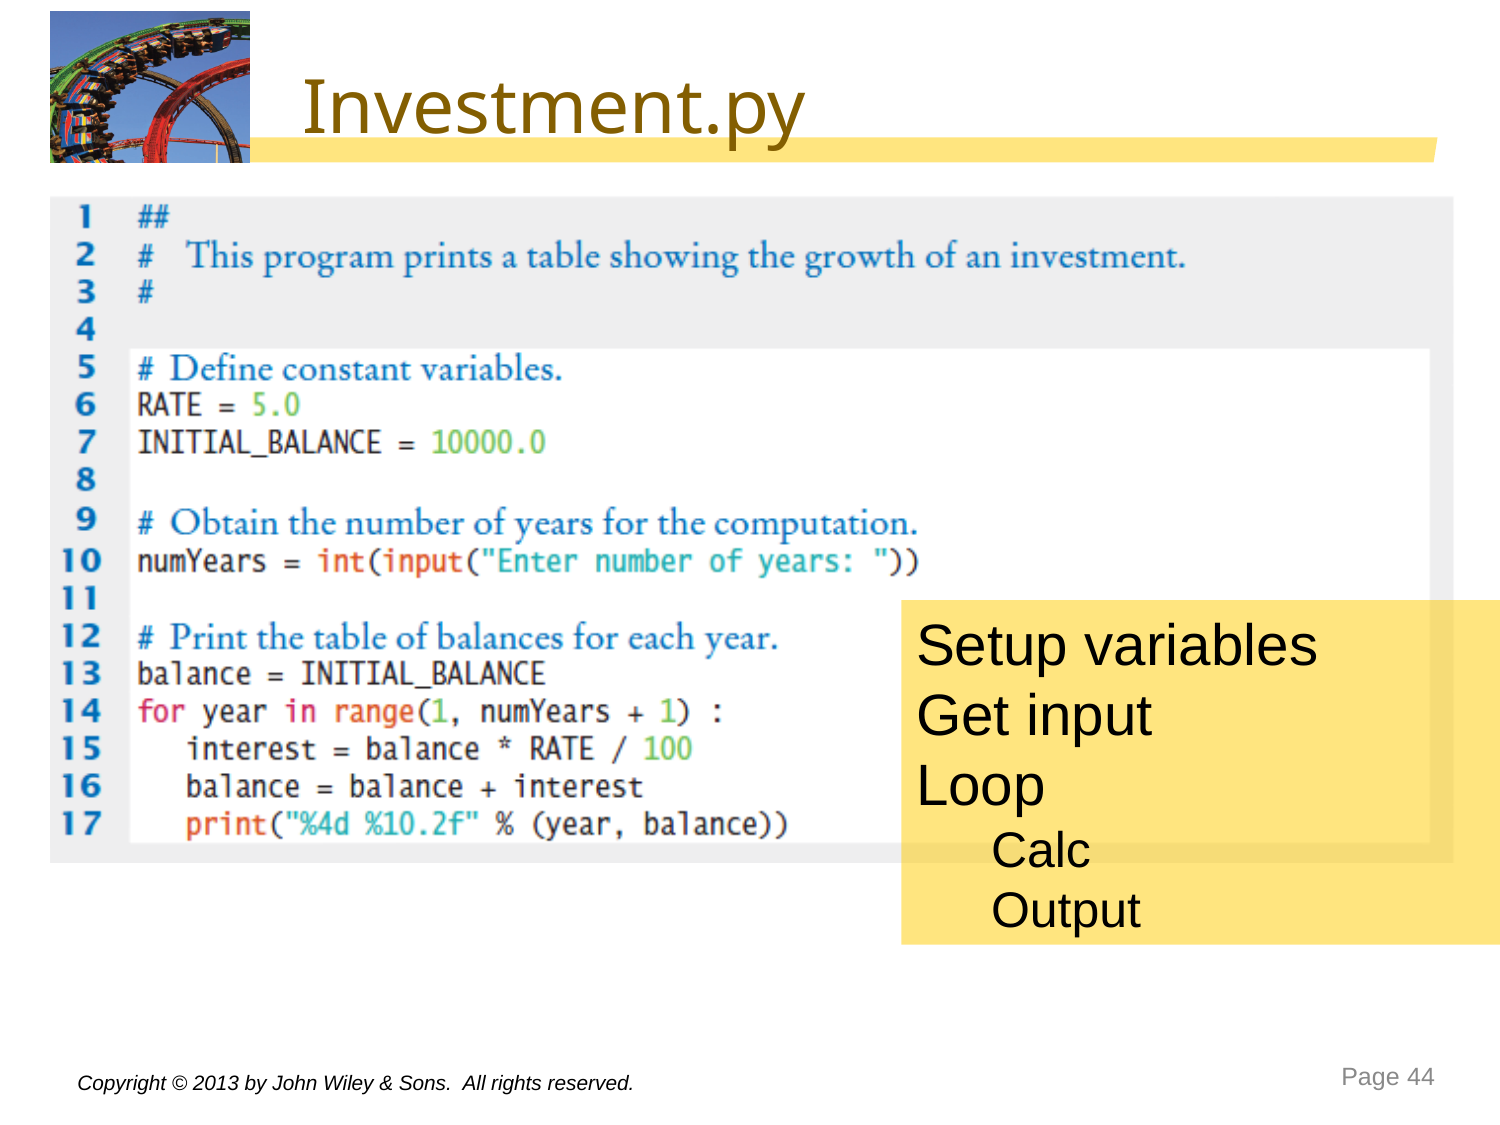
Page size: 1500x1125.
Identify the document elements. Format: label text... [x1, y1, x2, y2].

picture [49, 187, 1458, 863]
footer Copyright © 2013 by John Wiley & Sons. All rights reserved. [62, 1037, 726, 1104]
text_box Setup variables Get input Loop Calc Output [901, 600, 1500, 945]
picture [50, 11, 250, 163]
title Investment.py [287, 44, 1451, 163]
slide_number Page 44 [1187, 1050, 1450, 1100]
